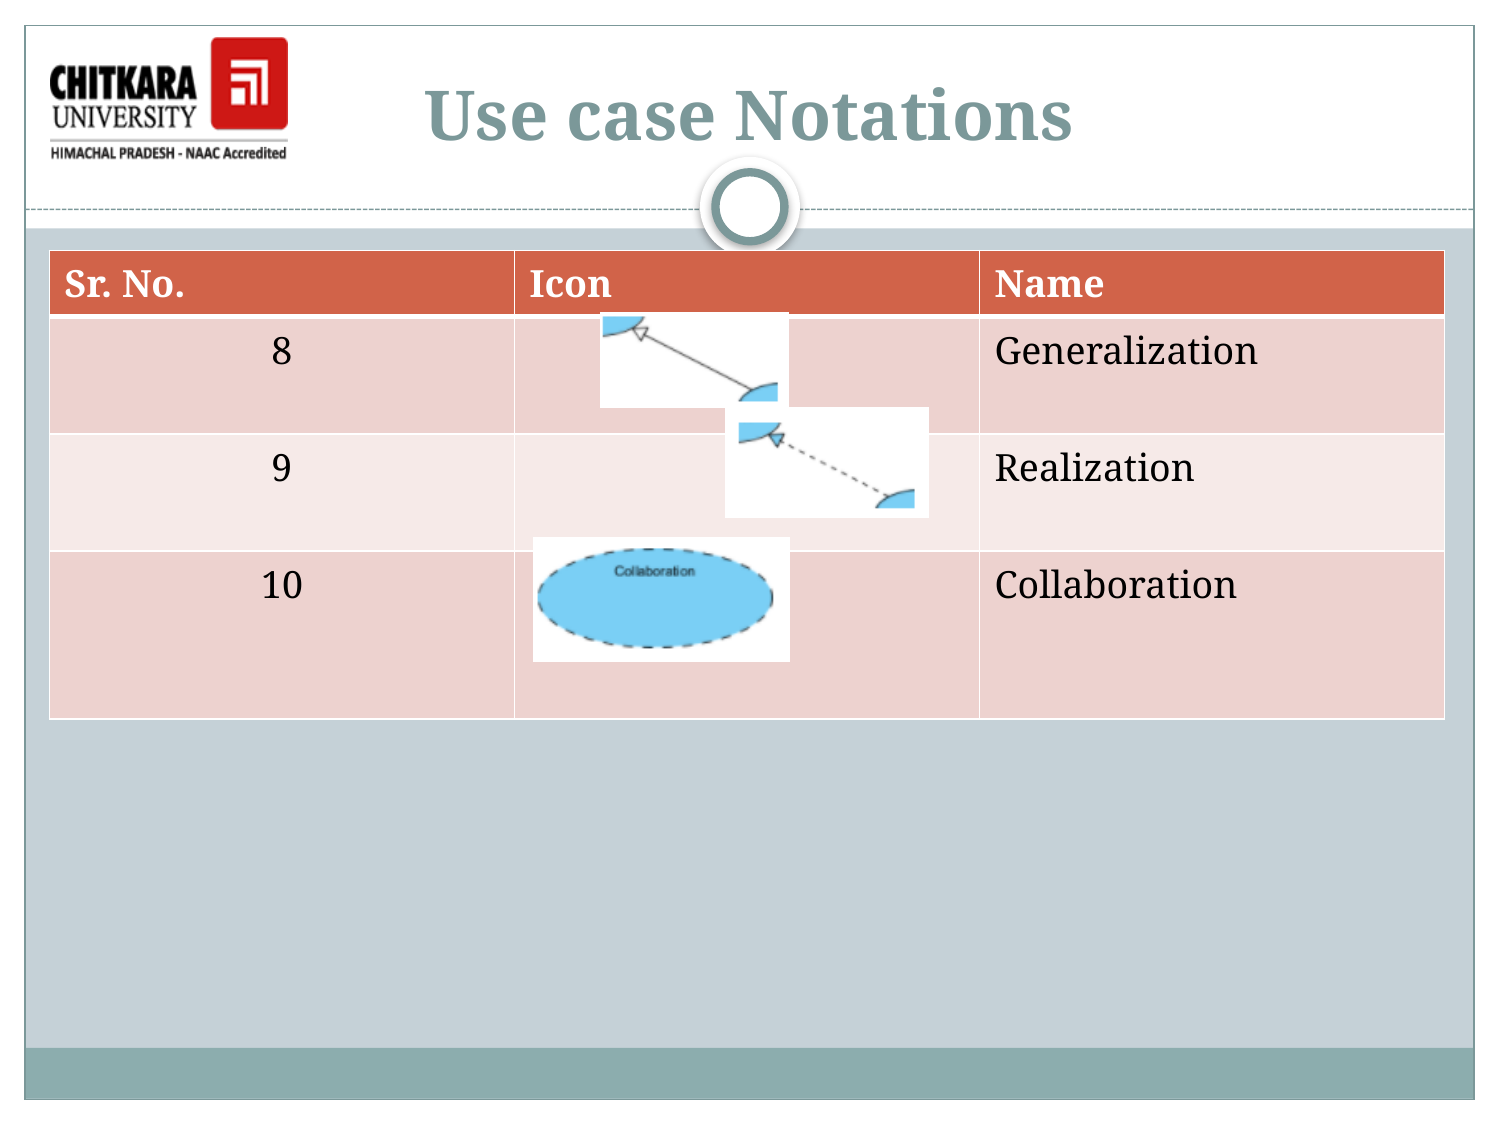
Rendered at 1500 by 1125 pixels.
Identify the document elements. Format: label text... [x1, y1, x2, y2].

table_cell Realization [980, 435, 1444, 550]
table_cell [515, 435, 979, 550]
table_cell [515, 552, 979, 718]
table_cell Collaboration [980, 552, 1444, 718]
table_header Icon [515, 251, 979, 314]
picture [599, 312, 929, 518]
title Use case Notations [289, 37, 1450, 162]
table_cell 9 [50, 435, 514, 550]
picture [532, 537, 790, 662]
table_cell Generalization [980, 319, 1444, 433]
table_cell [795, 319, 979, 433]
picture [49, 37, 288, 163]
table_cell 8 [50, 319, 514, 433]
table_cell [515, 319, 717, 433]
table_cell 10 [50, 552, 514, 718]
table_header Sr. No. [50, 251, 514, 314]
table_header Name [980, 251, 1444, 314]
